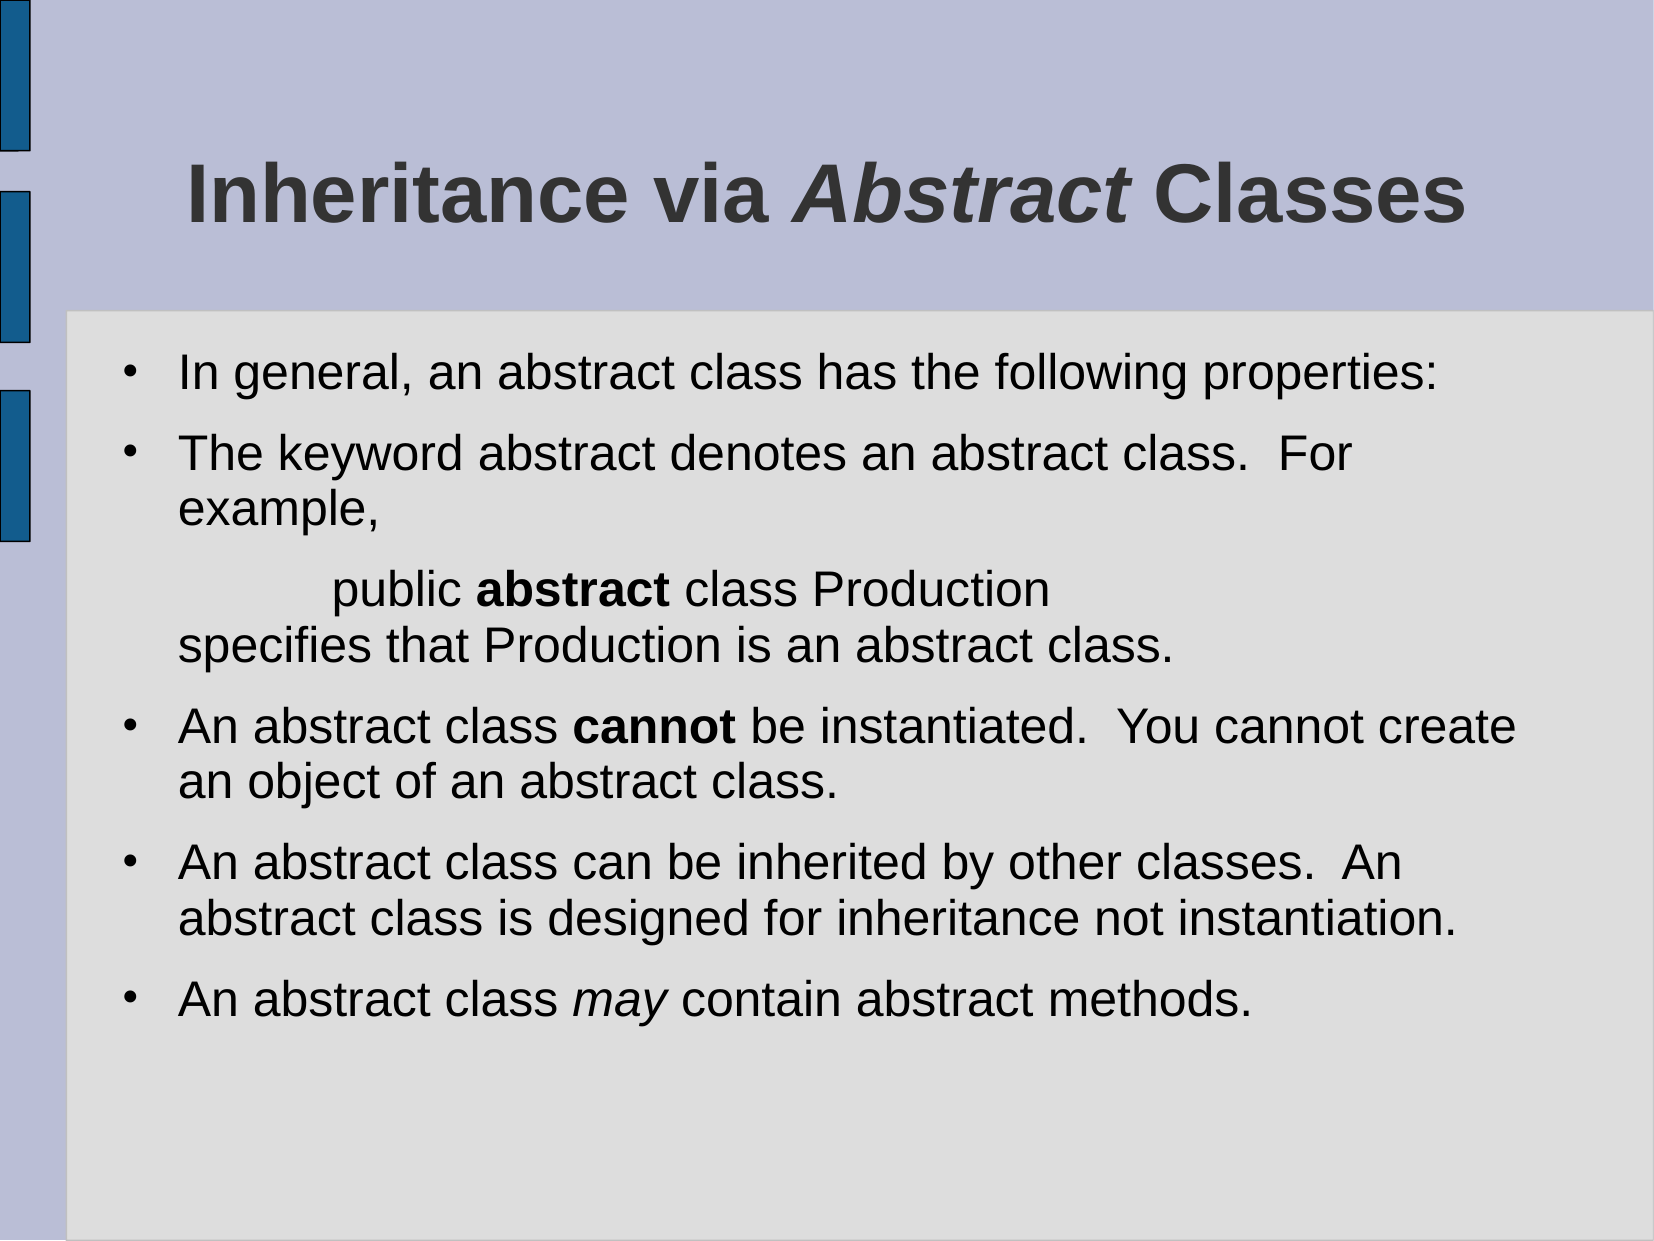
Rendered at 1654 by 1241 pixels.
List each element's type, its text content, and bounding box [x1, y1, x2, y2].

list In general, an abstract class has the following properties: The keyword abstract denotes an abstract class. For example, public abstract class Production specifies that Production is an abstract class. An abstract class cannot be instantiated. You cannot create an object of an abstract class. An abstract class can be inherited by other classes. An abstract class is designed for inheritance not instantiation. An abstract class may contain abstract methods. [121, 344, 1534, 1126]
title Inheritance via Abstract Classes [121, 90, 1534, 298]
